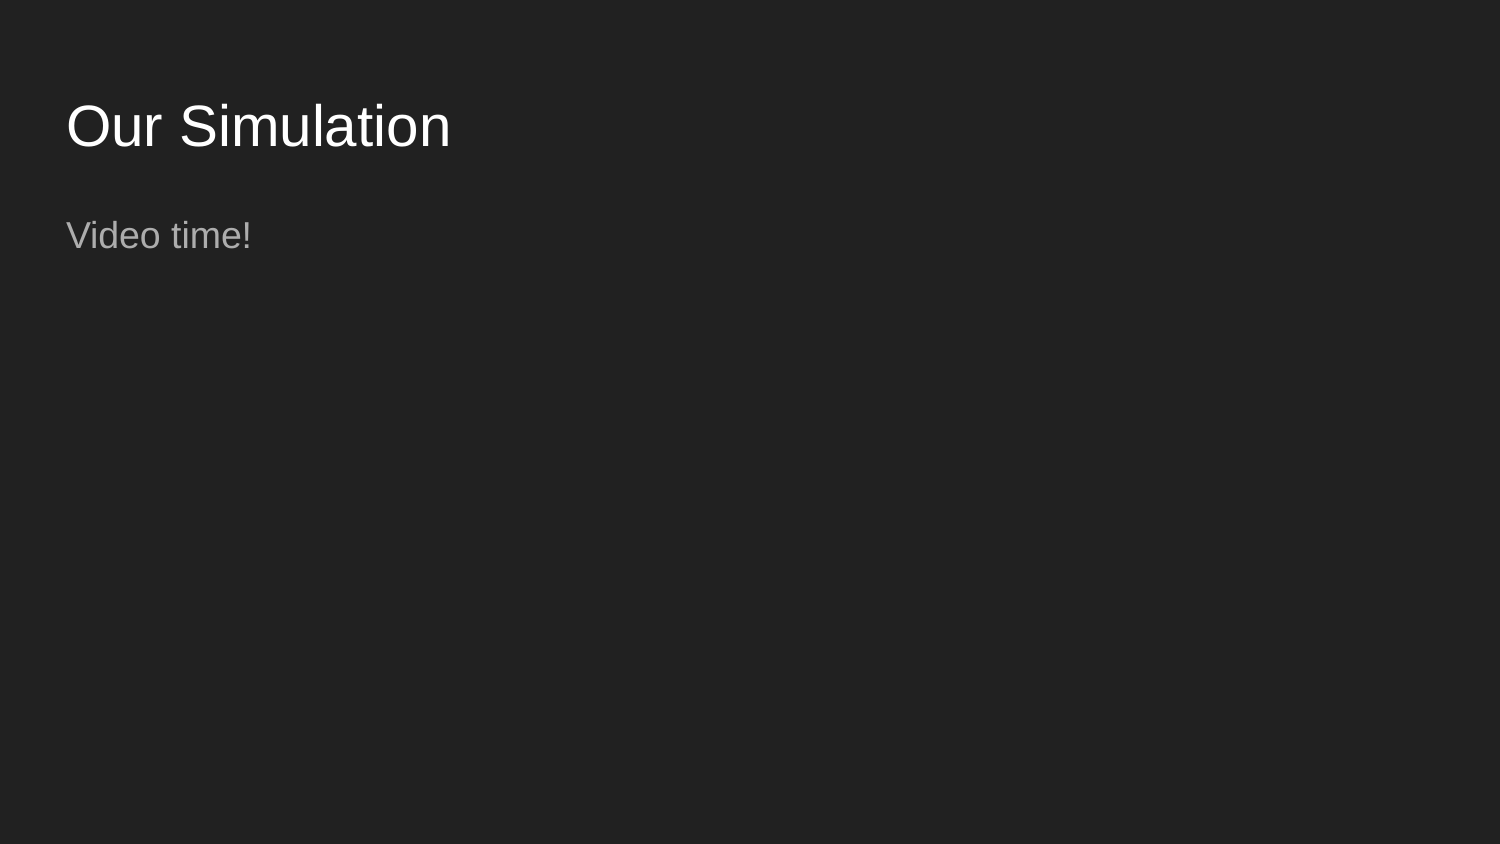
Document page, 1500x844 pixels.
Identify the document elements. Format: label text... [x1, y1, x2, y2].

title Our Simulation [51, 72, 1449, 167]
list Video time! [51, 189, 1449, 750]
